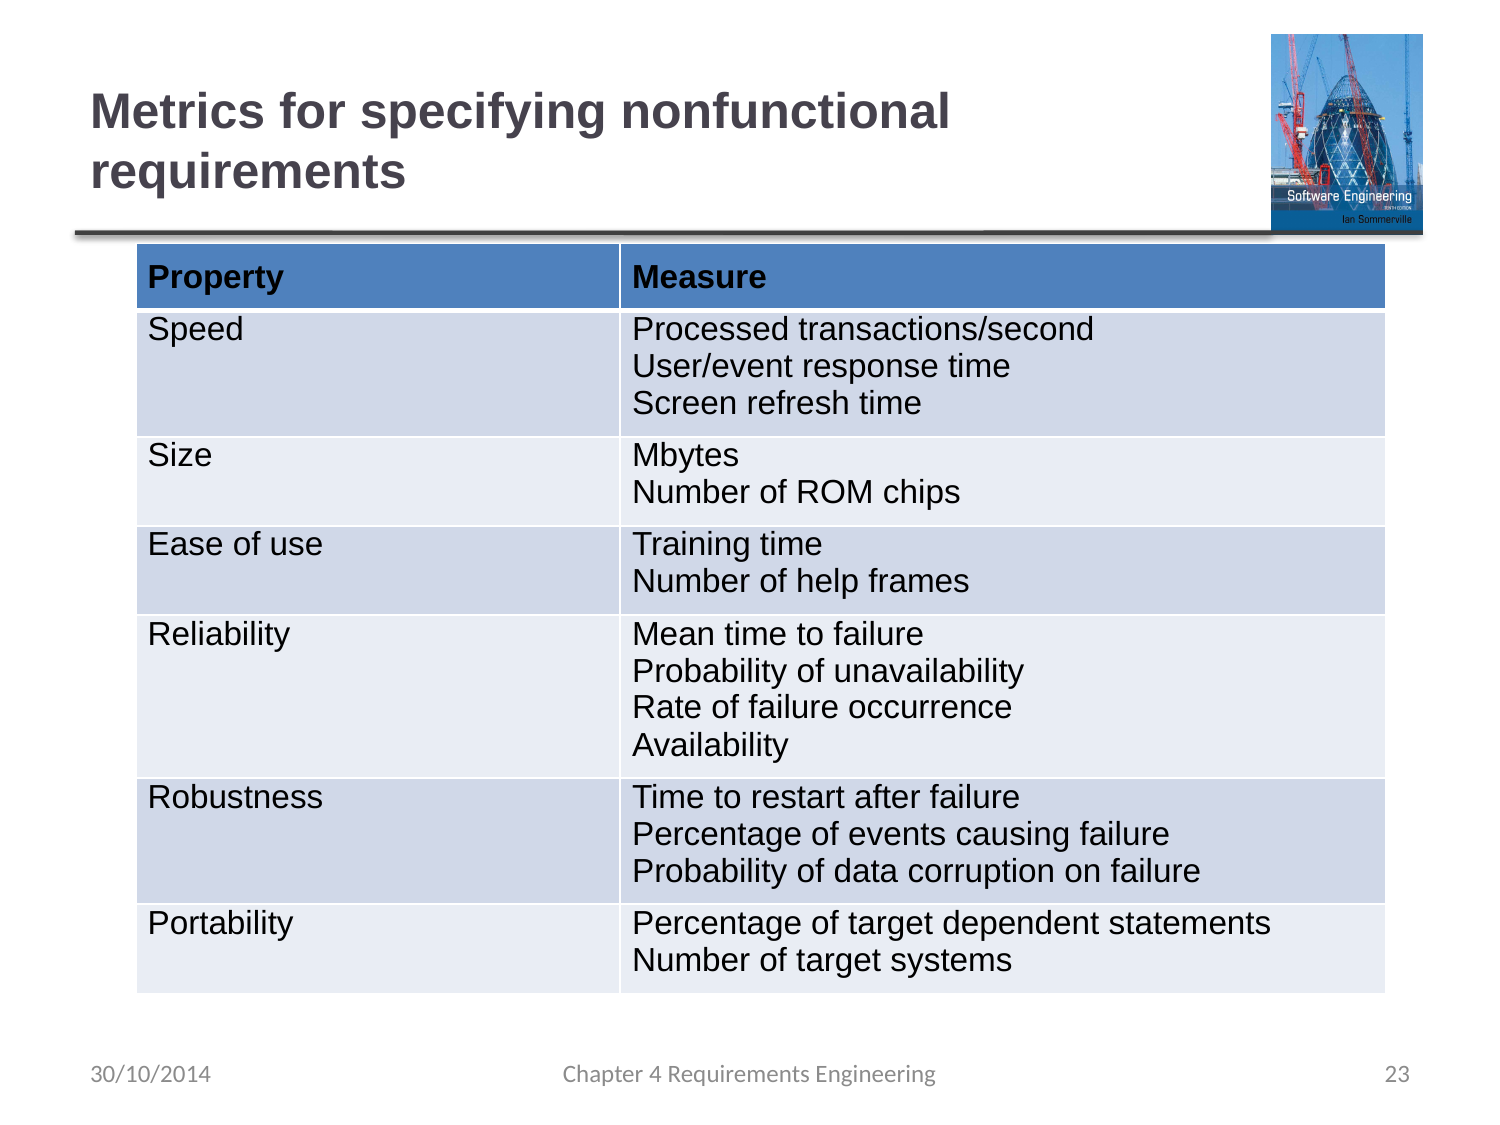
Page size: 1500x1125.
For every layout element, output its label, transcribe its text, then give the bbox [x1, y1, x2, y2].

table_cell Reliability [137, 616, 619, 777]
table_cell Ease of use [137, 527, 619, 614]
table_header Measure [621, 244, 1385, 308]
footer Chapter 4 Requirements Engineering [512, 1042, 988, 1103]
picture [1271, 34, 1423, 230]
table_cell Size [137, 438, 619, 525]
table_cell Robustness [137, 779, 619, 903]
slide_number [75, 1042, 425, 1103]
table_cell Training time Number of help frames [621, 527, 1385, 614]
table_header Property [137, 244, 619, 308]
table_cell Mbytes Number of ROM chips [621, 438, 1385, 525]
slide_number 23 [1074, 1042, 1425, 1103]
table_cell Mean time to failure Probability of unavailability Rate of failure occurrence Availability [621, 616, 1385, 777]
table_cell Time to restart after failure Percentage of events causing failure Probability of data corruption on failure [621, 779, 1385, 903]
table_cell Speed [137, 313, 619, 436]
table_cell Processed transactions/second User/event response time Screen refresh time [621, 313, 1385, 436]
title Metrics for specifying nonfunctional requirements [74, 44, 1272, 233]
table_cell Percentage of target dependent statements Number of target systems [621, 905, 1385, 993]
table_cell Portability [137, 905, 619, 993]
